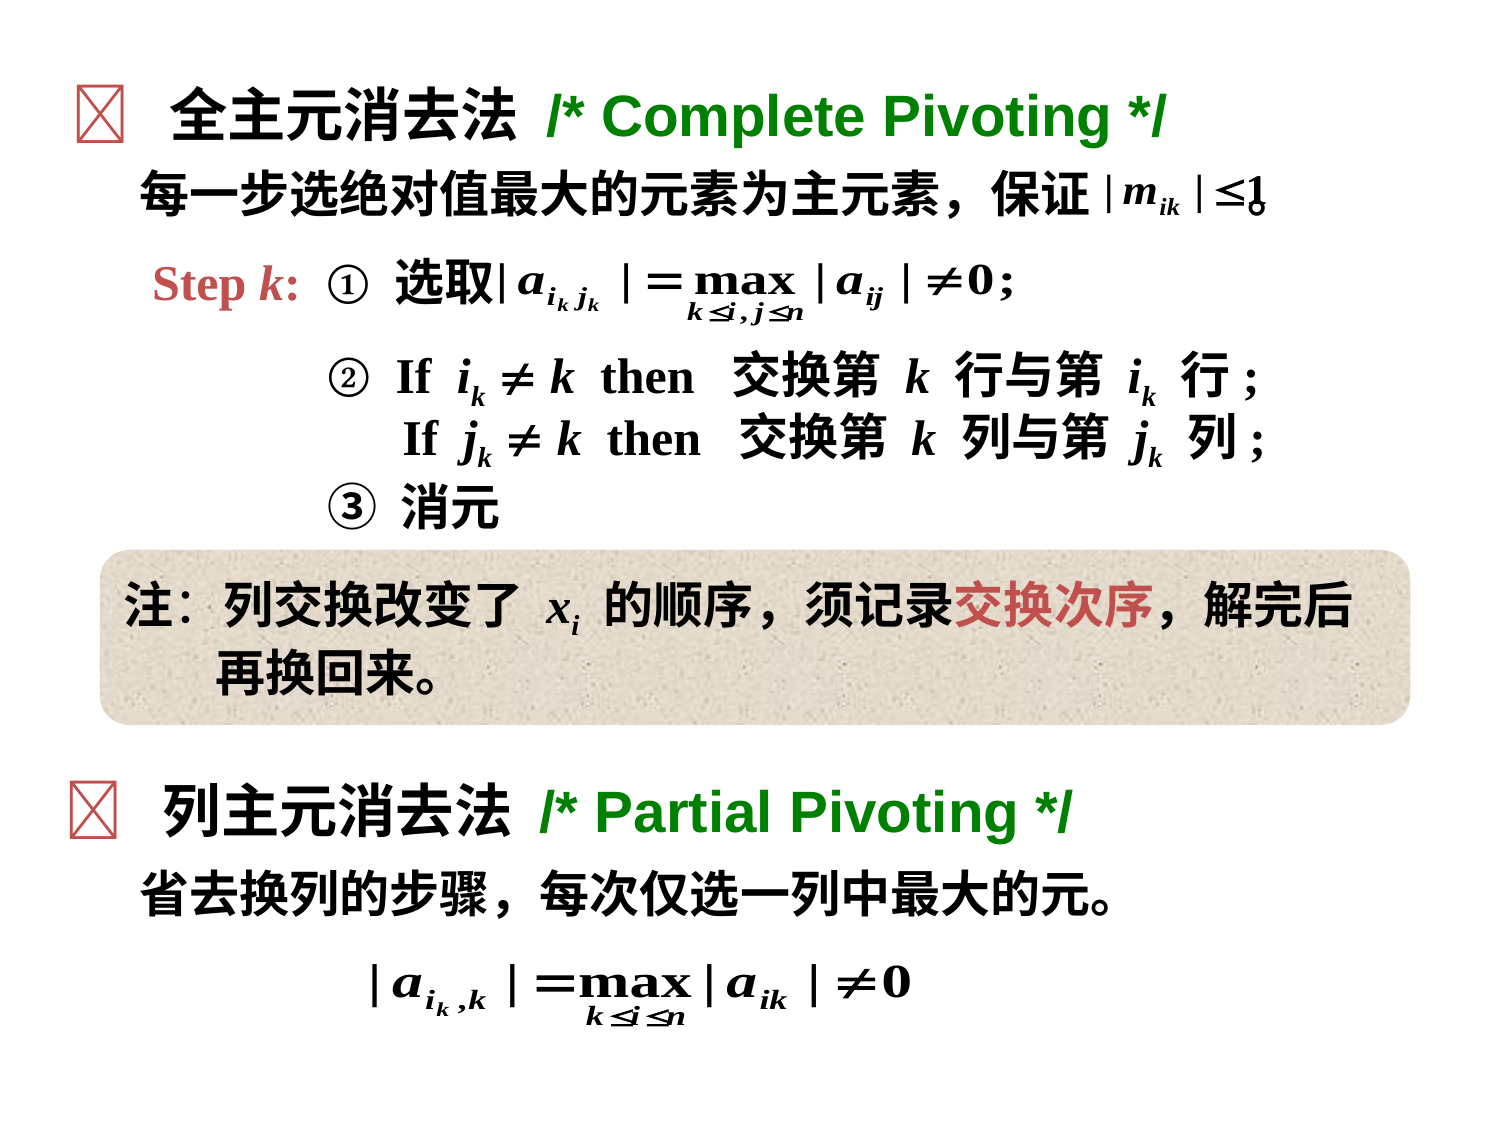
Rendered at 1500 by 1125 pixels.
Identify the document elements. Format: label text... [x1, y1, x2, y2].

text_box  全主元消去法 /* Complete Pivoting */ [56, 78, 1394, 157]
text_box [362, 949, 924, 1038]
text_box ② If ik  k then 交换第 k 行与第 ik 行; If jk  k then 交换第 k 列与第 jk 列; [312, 337, 1306, 475]
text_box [137, 249, 1023, 336]
text_box 注：列交换改变了 xi 的顺序，须记录交换次序，解完后再换回来。 [99, 549, 1411, 725]
text_box ③ 消元 [312, 474, 563, 544]
text_box  列主元消去法 /* Partial Pivoting */ [50, 774, 1500, 853]
text_box 省去换列的步骤，每次仅选一列中最大的元。 [124, 862, 1325, 932]
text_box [124, 162, 1377, 232]
